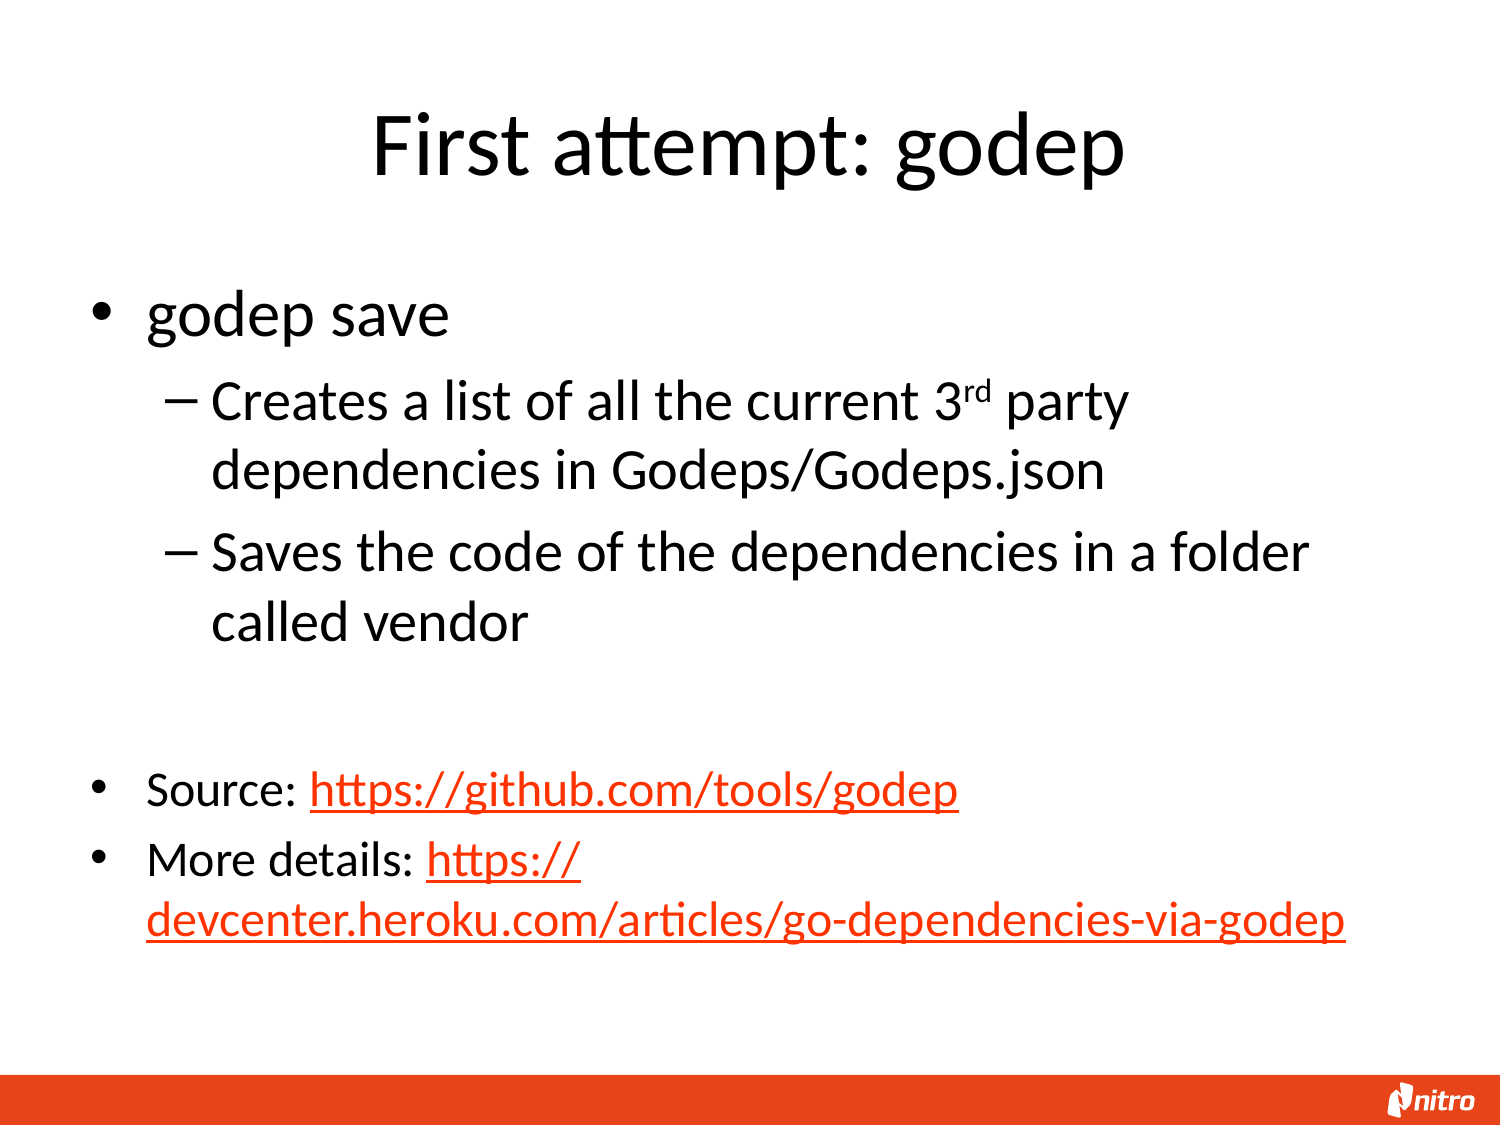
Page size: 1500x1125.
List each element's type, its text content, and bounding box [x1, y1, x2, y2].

list godep save Creates a list of all the current 3rd party dependencies in Godeps/Godeps.json Saves the code of the dependencies in a folder called vendor Source: https://github.com/tools/godep More details: https://devcenter.heroku.com/articles/go-dependencies-via-godep [75, 262, 1425, 1005]
title First attempt: godep [75, 45, 1425, 233]
